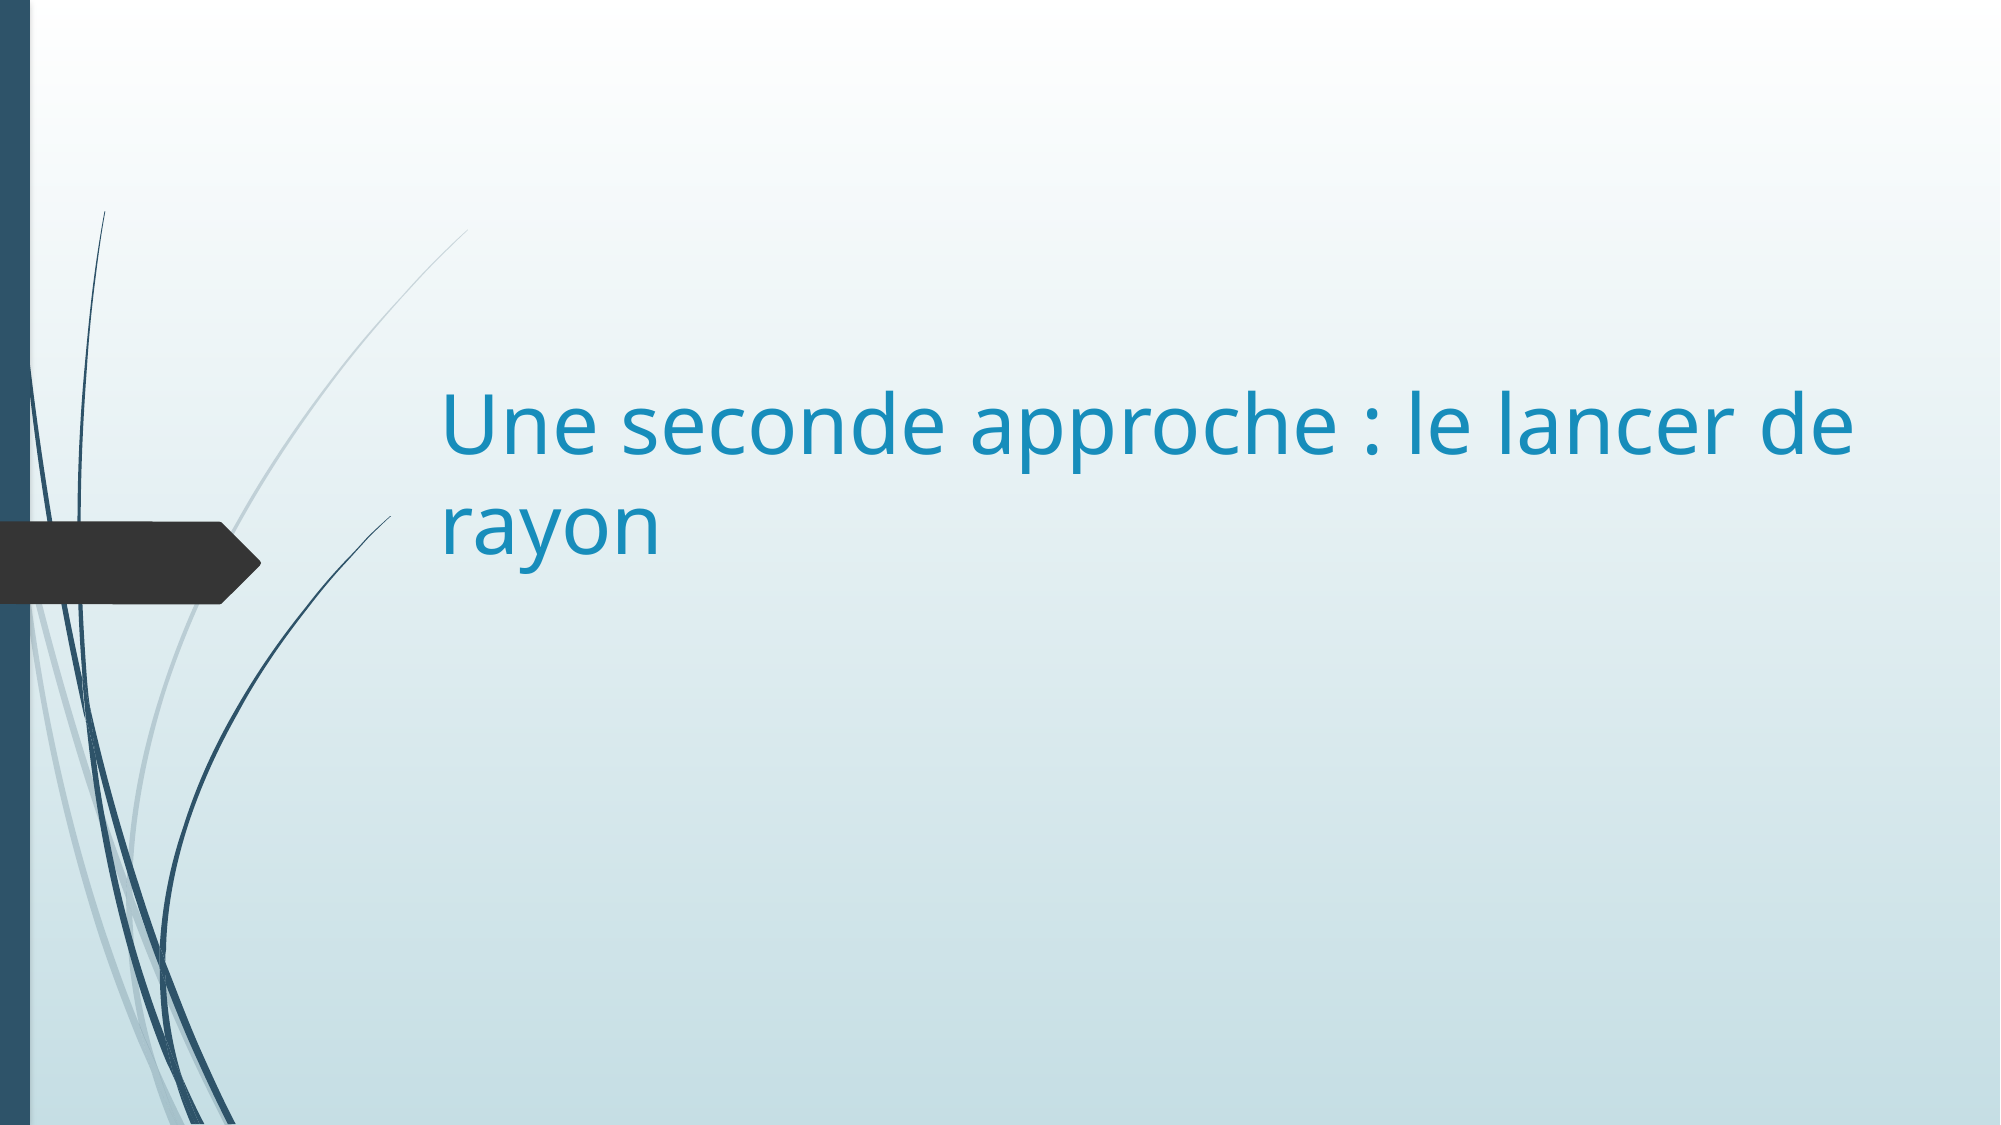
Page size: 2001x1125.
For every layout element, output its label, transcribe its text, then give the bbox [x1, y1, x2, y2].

title Une seconde approche : le lancer de rayon [424, 337, 1888, 579]
